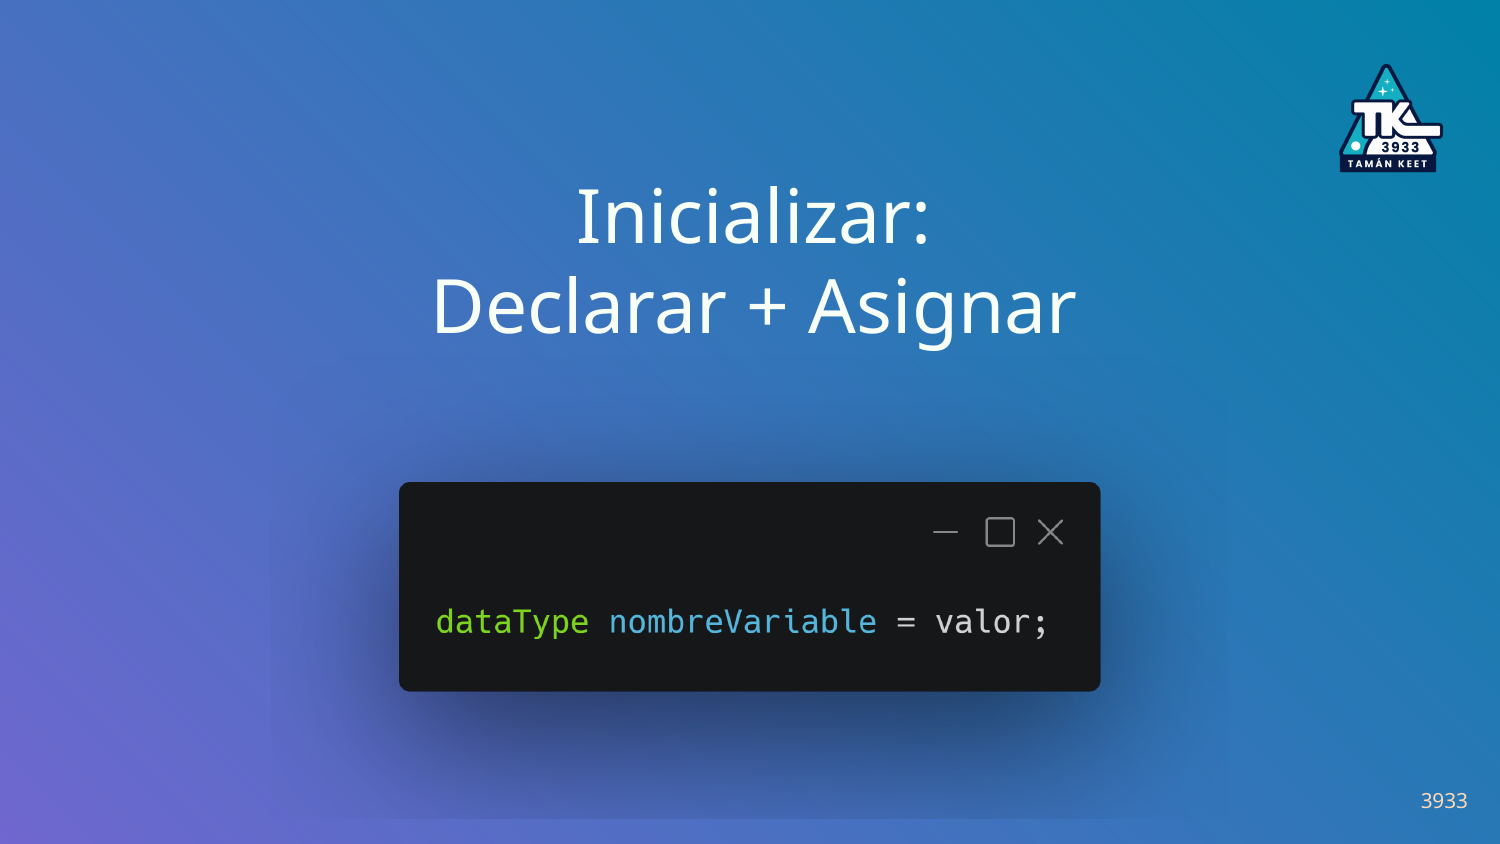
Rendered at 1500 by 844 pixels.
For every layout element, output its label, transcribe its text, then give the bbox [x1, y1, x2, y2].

title Inicializar: Declarar + Asignar [110, 188, 1399, 330]
picture [271, 354, 1229, 819]
picture [1321, 65, 1442, 188]
slide_number 3933 [1392, 767, 1483, 833]
